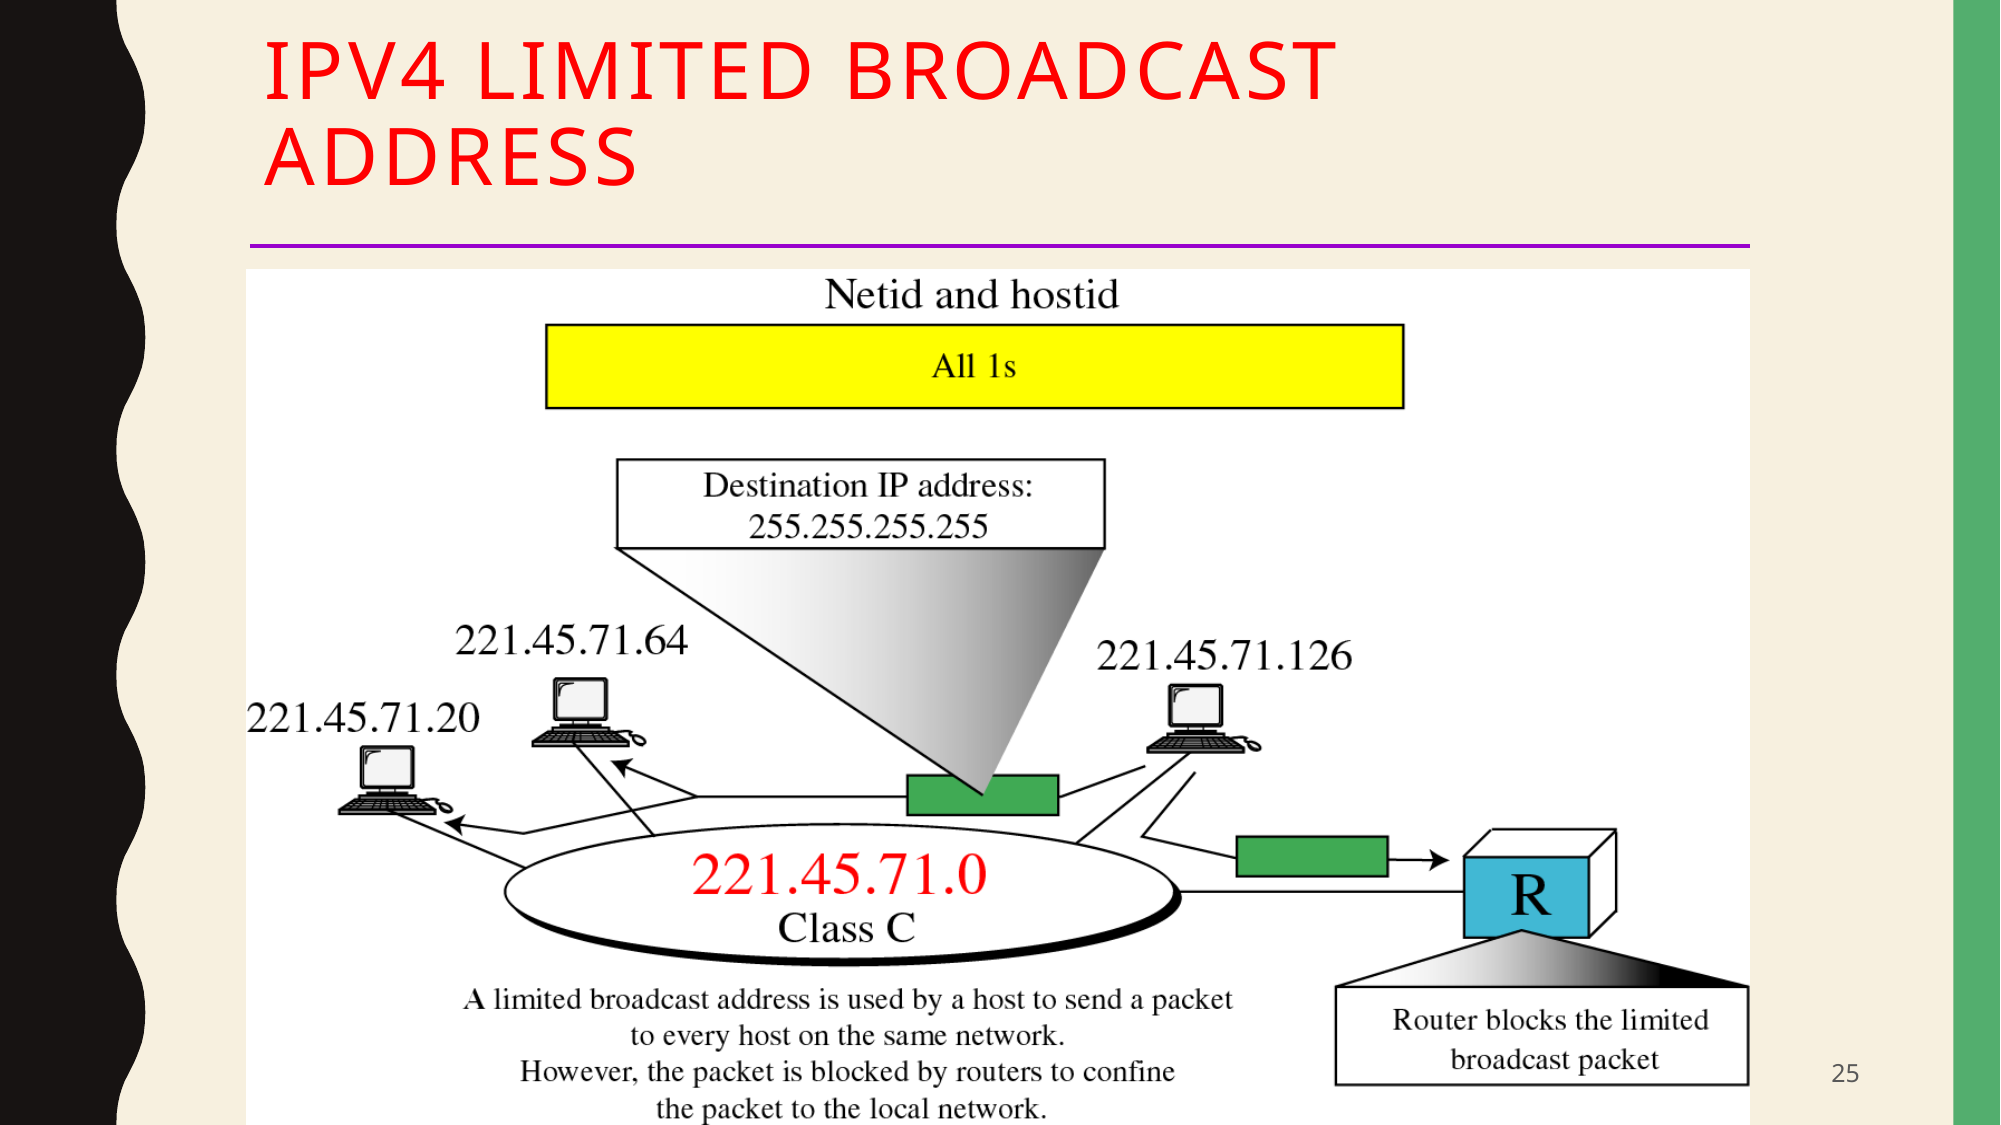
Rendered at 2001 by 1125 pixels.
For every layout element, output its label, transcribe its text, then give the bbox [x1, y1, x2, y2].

slide_number 25 [1751, 1045, 1875, 1103]
title IPv4 Limited Broadcast Address [249, 23, 1750, 211]
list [246, 269, 1751, 1125]
